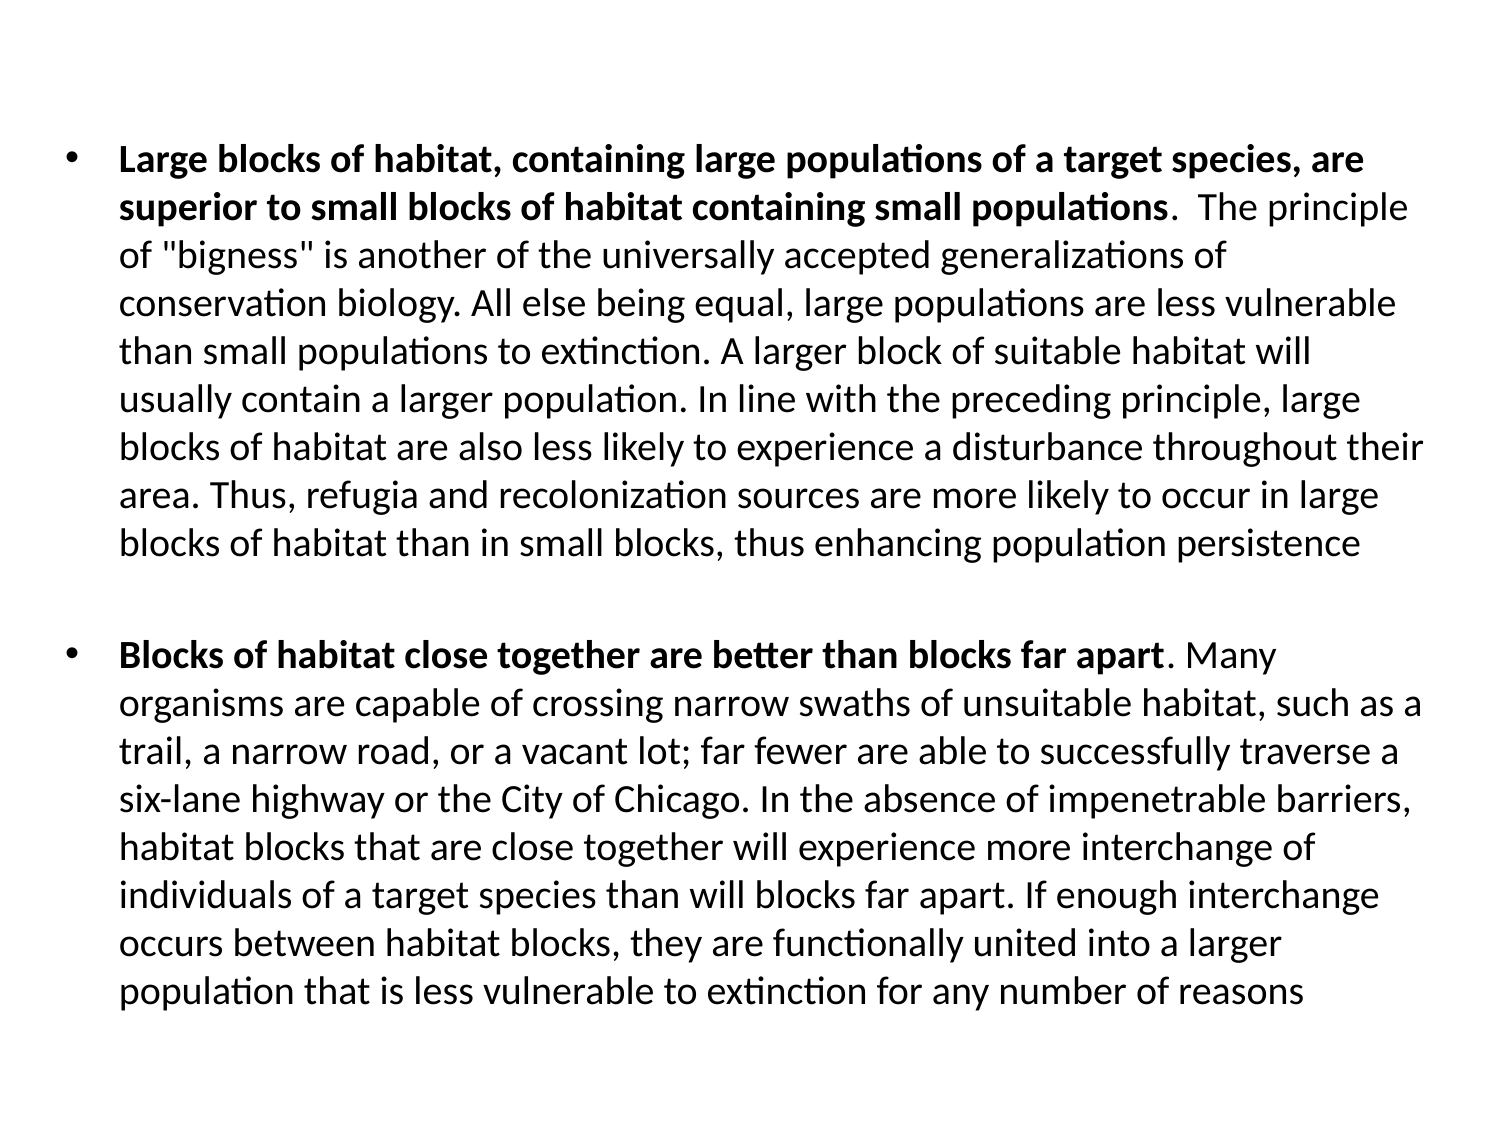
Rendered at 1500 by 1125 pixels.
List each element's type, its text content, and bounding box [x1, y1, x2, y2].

list Large blocks of habitat, containing large populations of a target species, are superior to small blocks of habitat containing small populations. The principle of "bigness" is another of the universally accepted generalizations of conservation biology. All else being equal, large populations are less vulnerable than small populations to extinction. A larger block of suitable habitat will usually contain a larger population. In line with the preceding principle, large blocks of habitat are also less likely to experience a disturbance throughout their area. Thus, refugia and recolonization sources are more likely to occur in large blocks of habitat than in small blocks, thus enhancing population persistence Blocks of habitat close together are better than blocks far apart. Many organisms are capable of crossing narrow swaths of unsuitable habitat, such as a trail, a narrow road, or a vacant lot; far fewer are able to successfully traverse a six-lane highway or the City of Chicago. In the absence of impenetrable barriers, habitat blocks that are close together will experience more interchange of individuals of a target species than will blocks far apart. If enough interchange occurs between habitat blocks, they are functionally united into a larger population that is less vulnerable to extinction for any number of reasons [50, 125, 1450, 1125]
